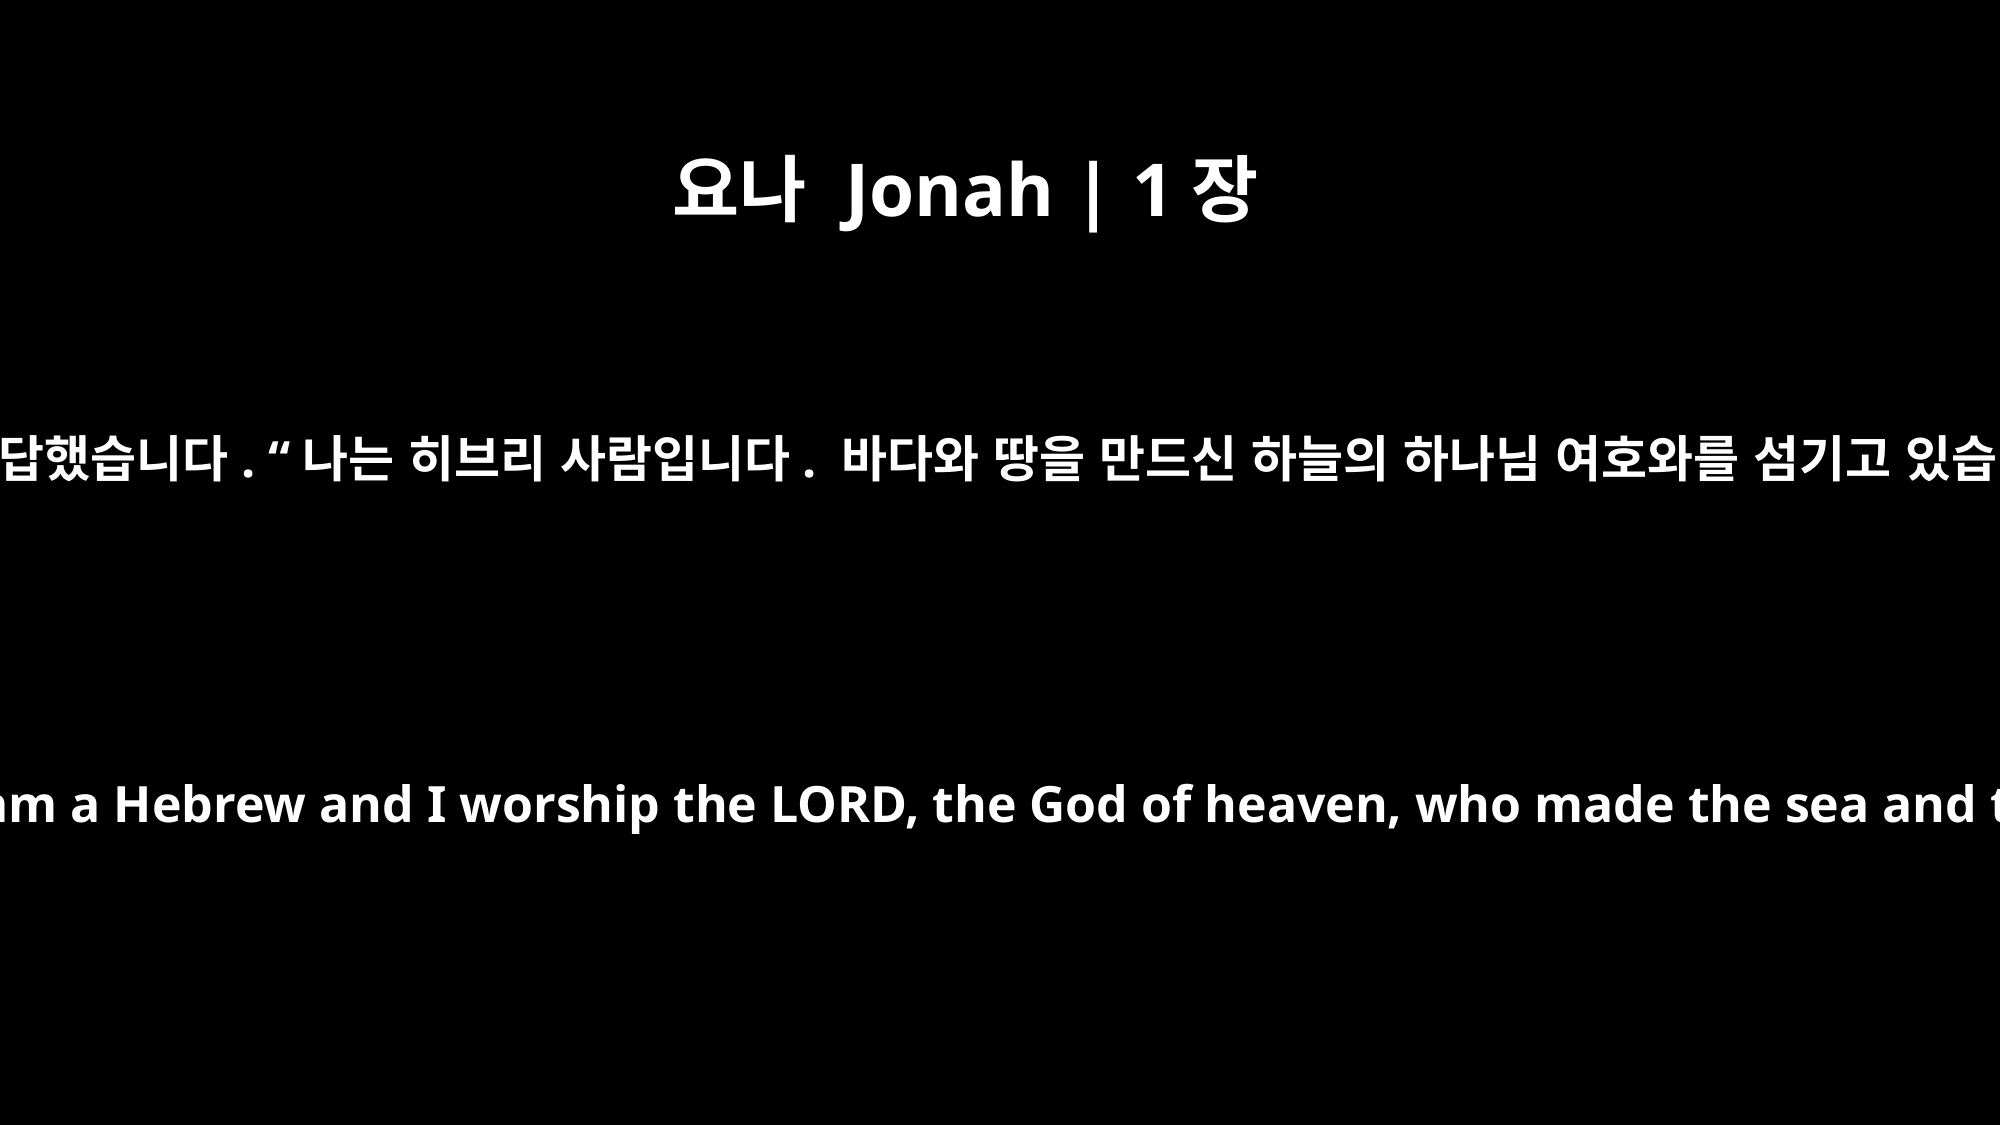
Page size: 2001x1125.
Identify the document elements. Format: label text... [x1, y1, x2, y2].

text_box 요나 Jonah | 1장 [657, 136, 1275, 239]
text_box He answered, "I am a Hebrew and I worship the LORD, the God of heaven, who made the sea and the land." [0, 764, 2000, 840]
text_box 9 요나가 대답했습니다. “나는 히브리 사람입니다. 바다와 땅을 만드신 하늘의 하나님 여호와를 섬기고 있습니다. [0, 359, 2000, 495]
